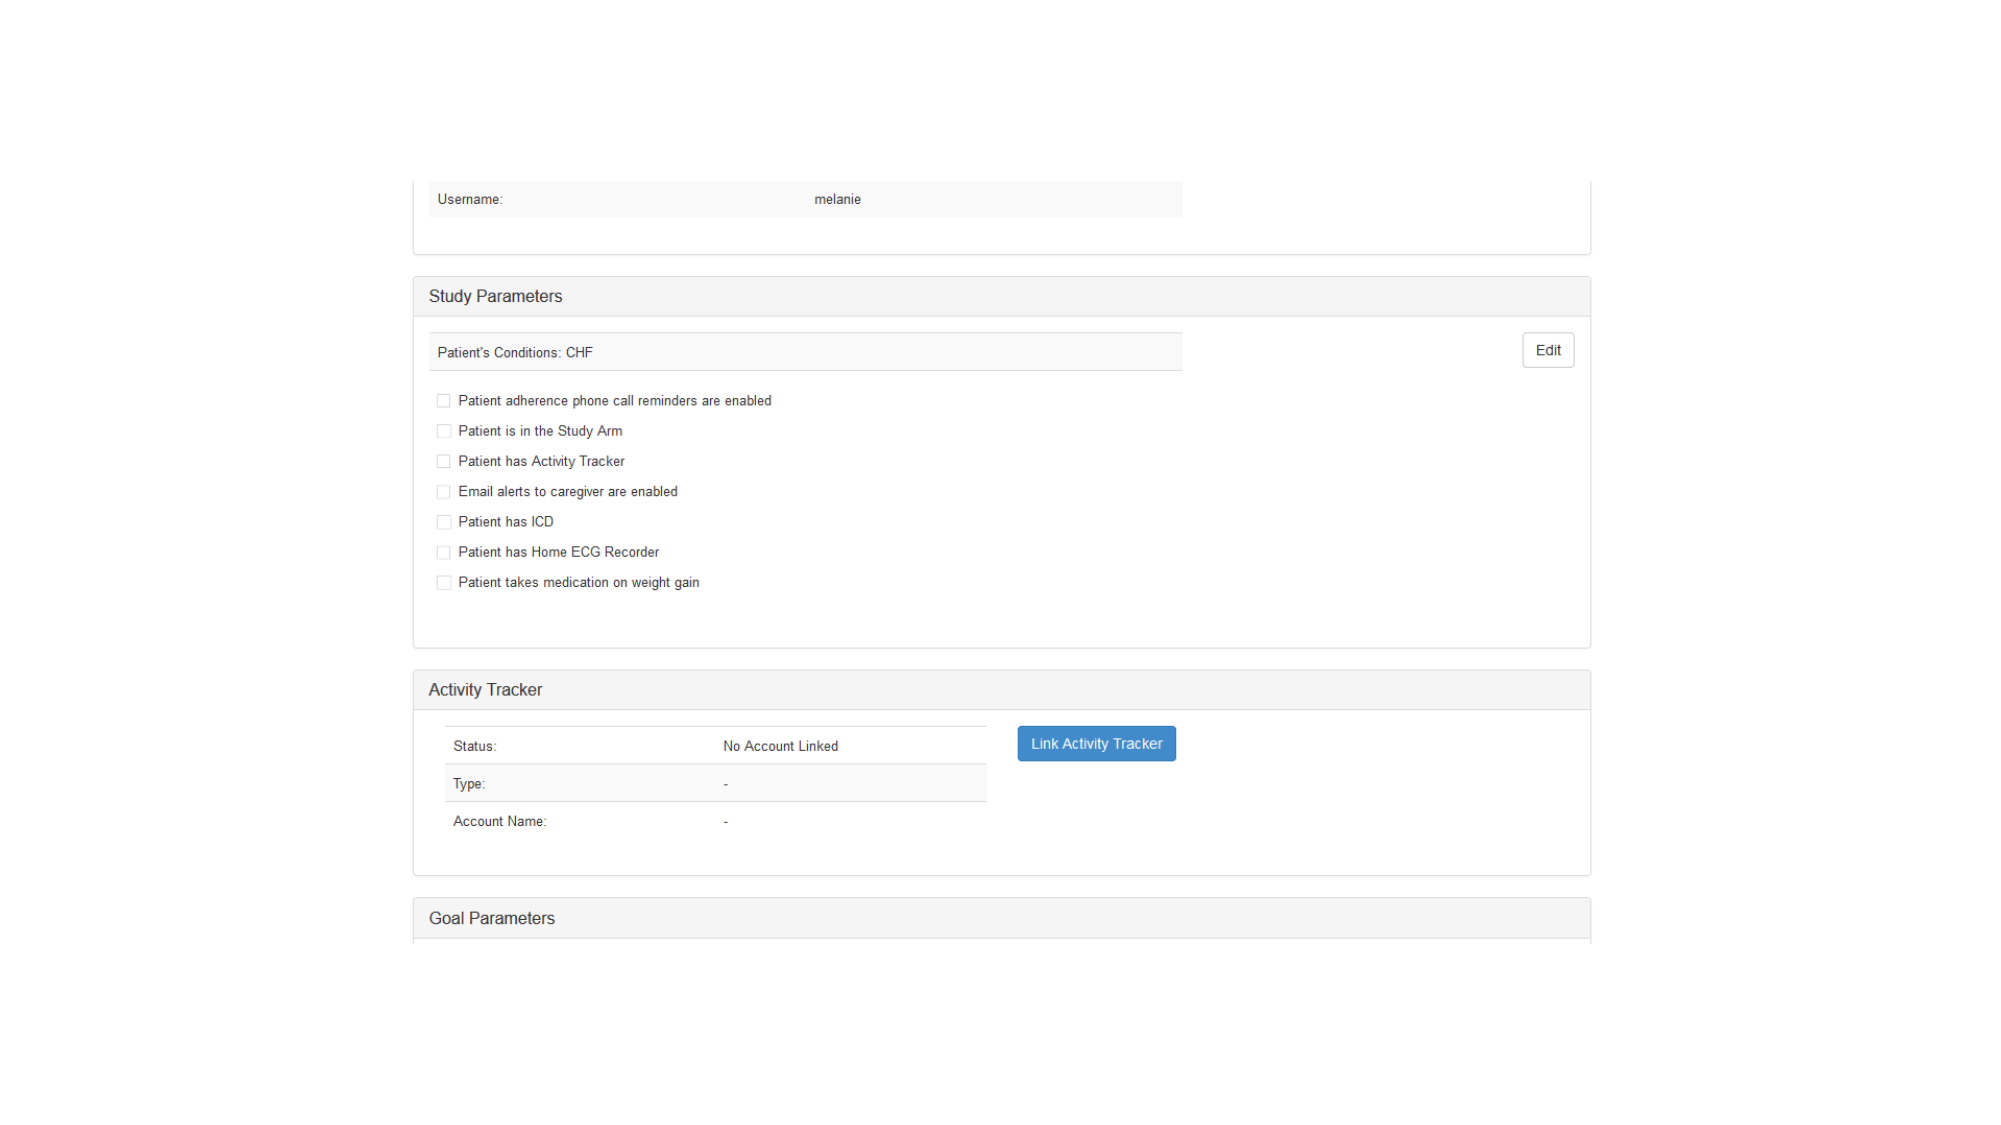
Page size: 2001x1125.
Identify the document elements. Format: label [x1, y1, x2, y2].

picture [394, 181, 1606, 944]
